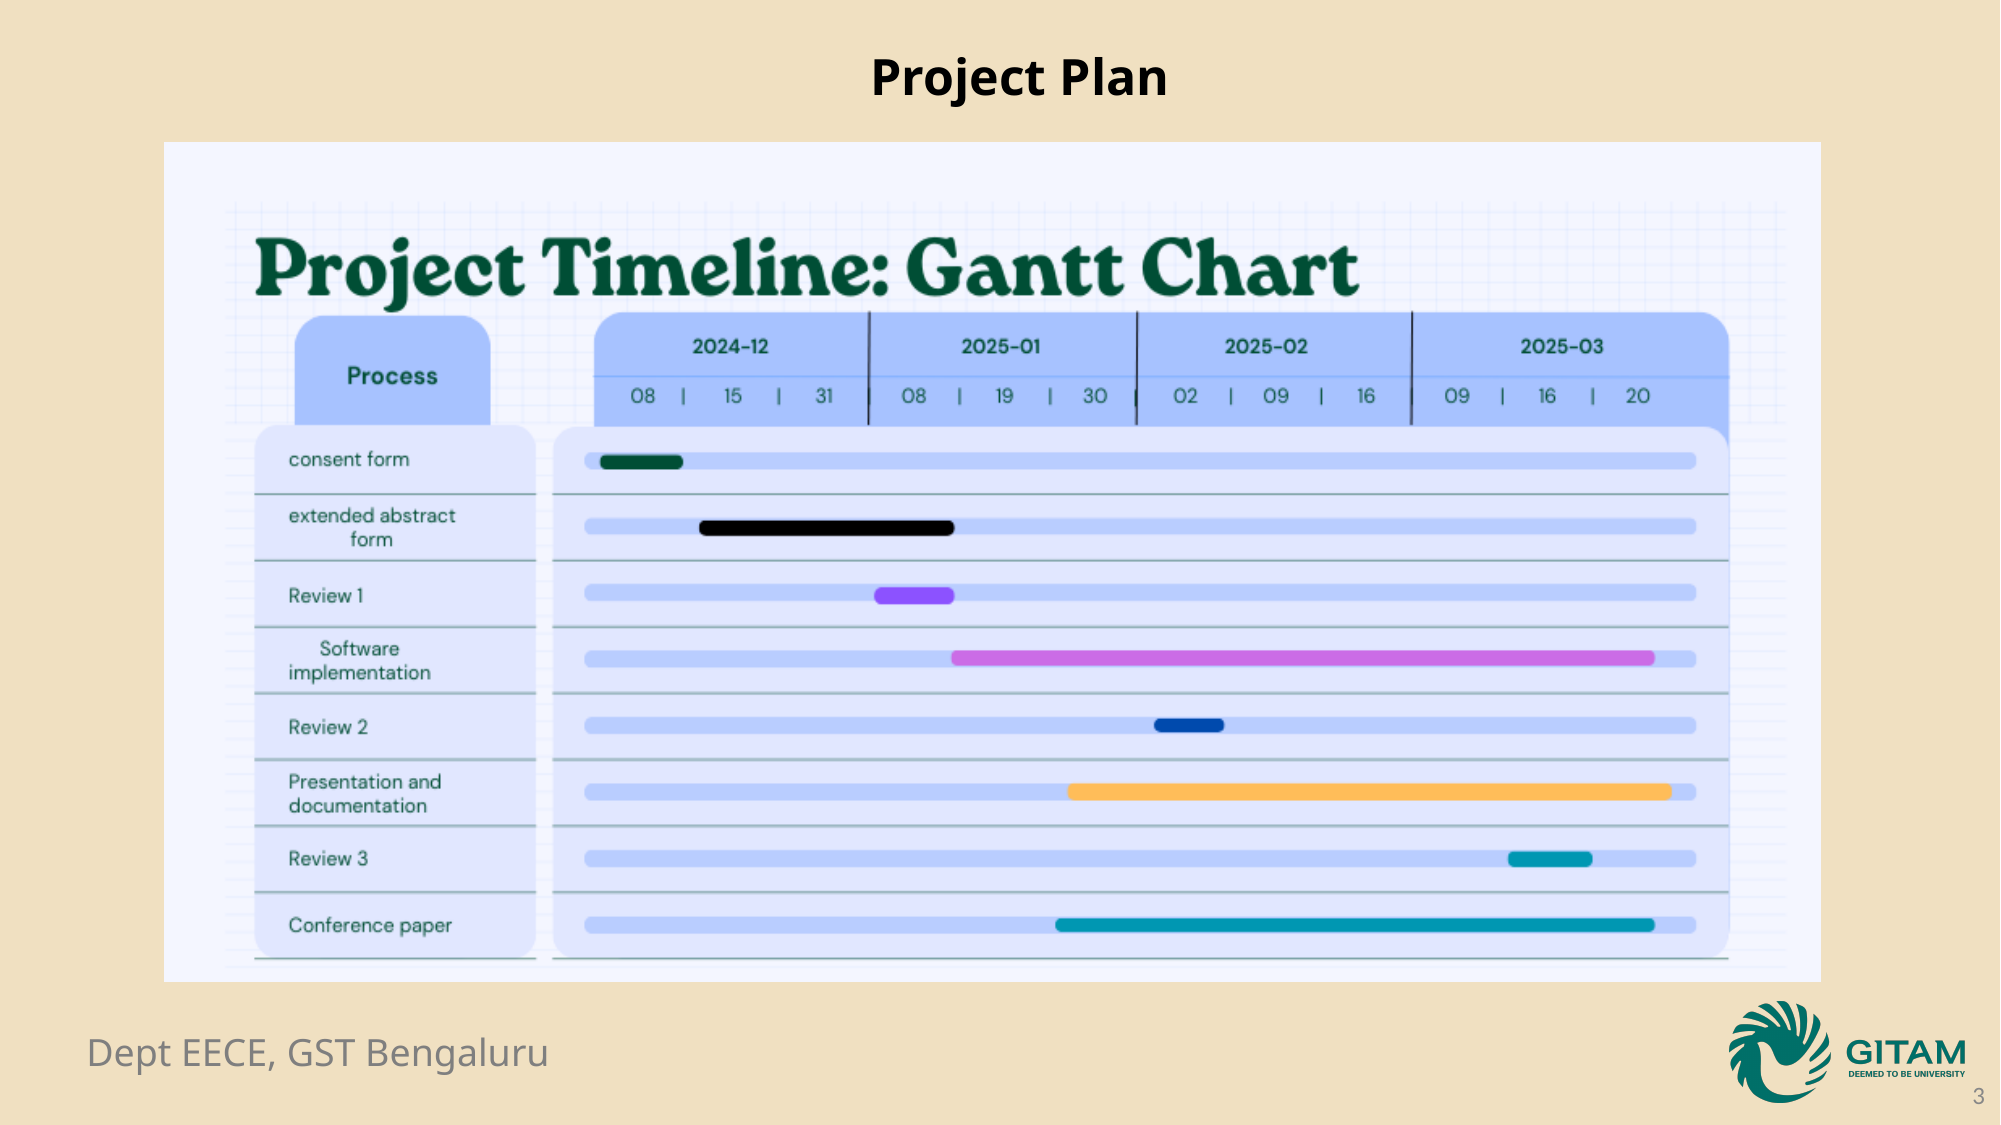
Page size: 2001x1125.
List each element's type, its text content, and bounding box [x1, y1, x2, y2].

text_box [74, 142, 1933, 1084]
slide_number 3 [1550, 1065, 2000, 1125]
picture [163, 142, 1822, 983]
picture [1933, 1001, 1965, 1065]
text_box Project Plan [163, 38, 1889, 119]
